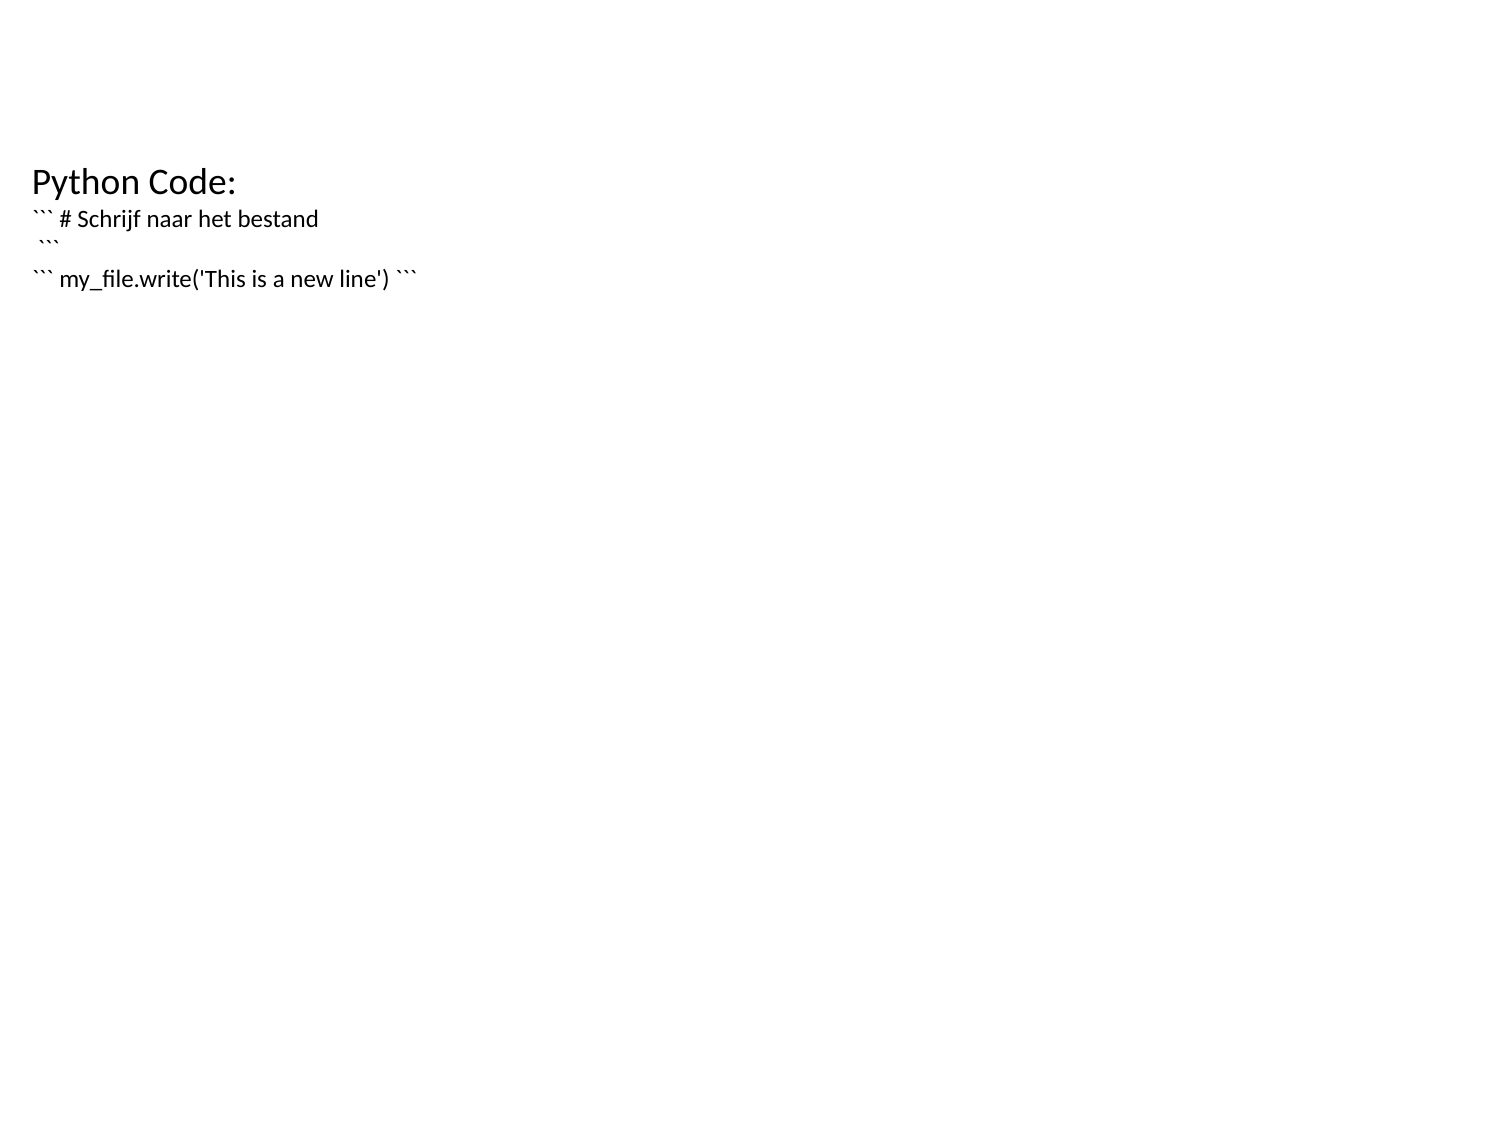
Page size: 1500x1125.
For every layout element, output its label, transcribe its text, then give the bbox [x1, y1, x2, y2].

text_box Python Code: ``` # Schrijf naar het bestand ``` ``` my_file.write('This is a new line') ``` [17, 149, 433, 330]
